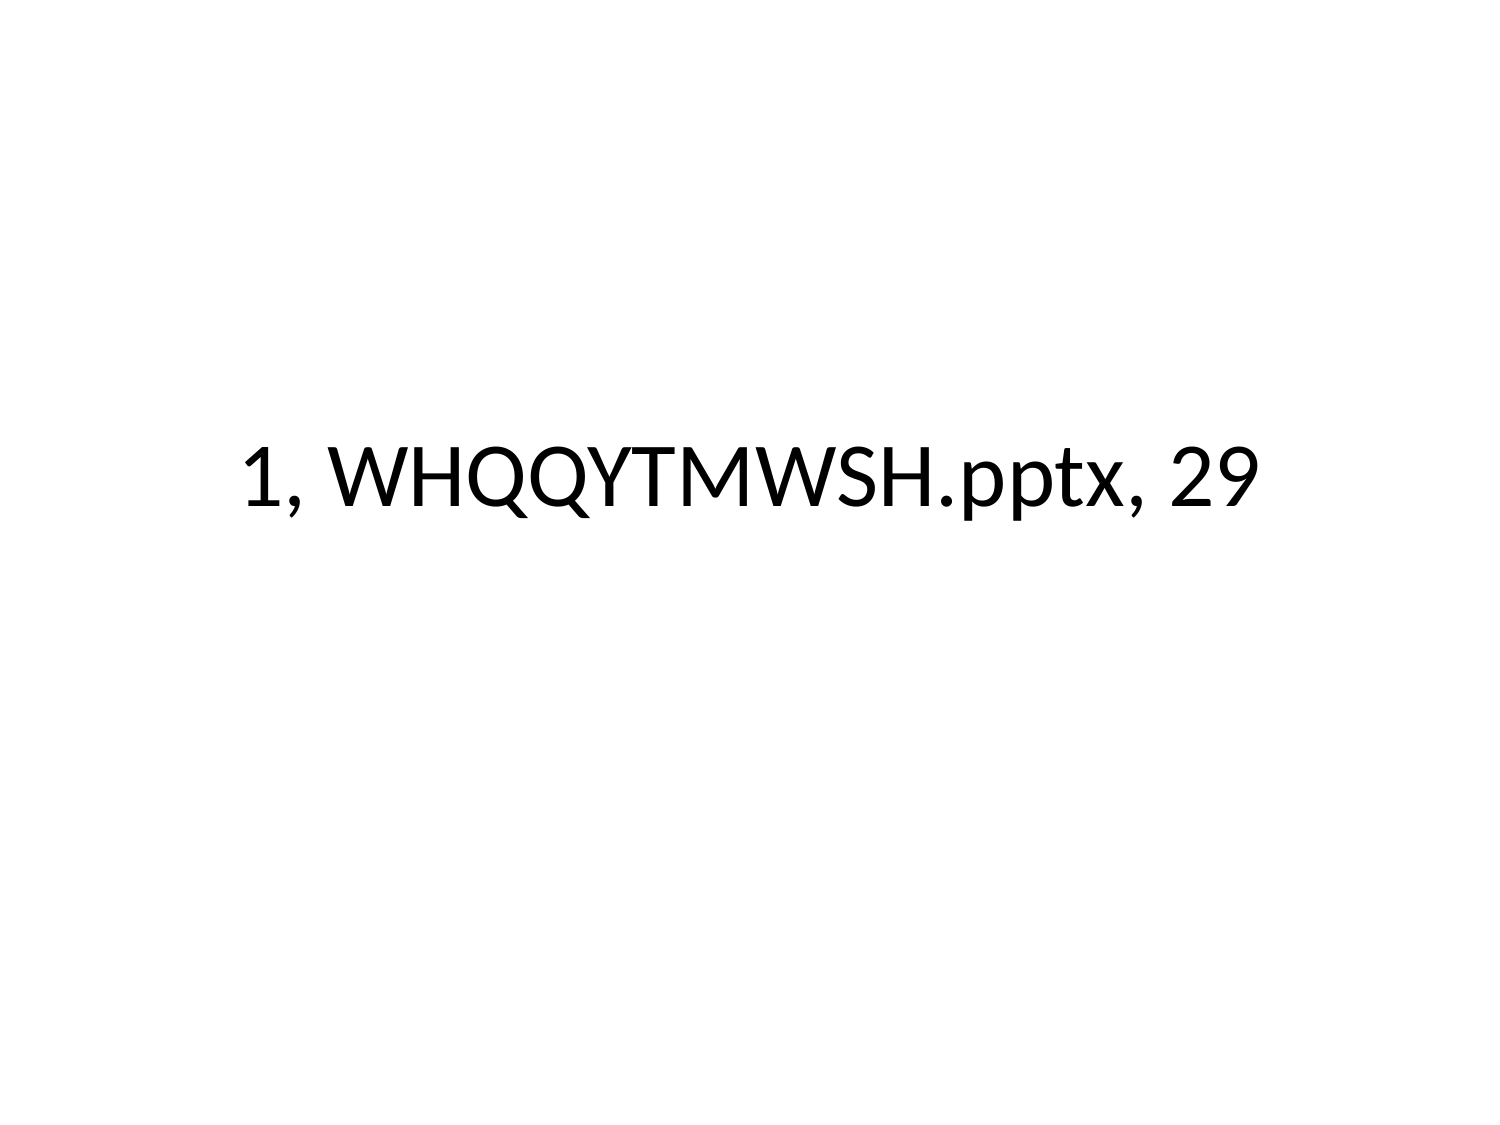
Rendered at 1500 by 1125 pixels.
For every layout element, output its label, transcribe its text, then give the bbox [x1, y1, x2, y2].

title 1, WHQQYTMWSH.pptx, 29 [112, 349, 1388, 591]
